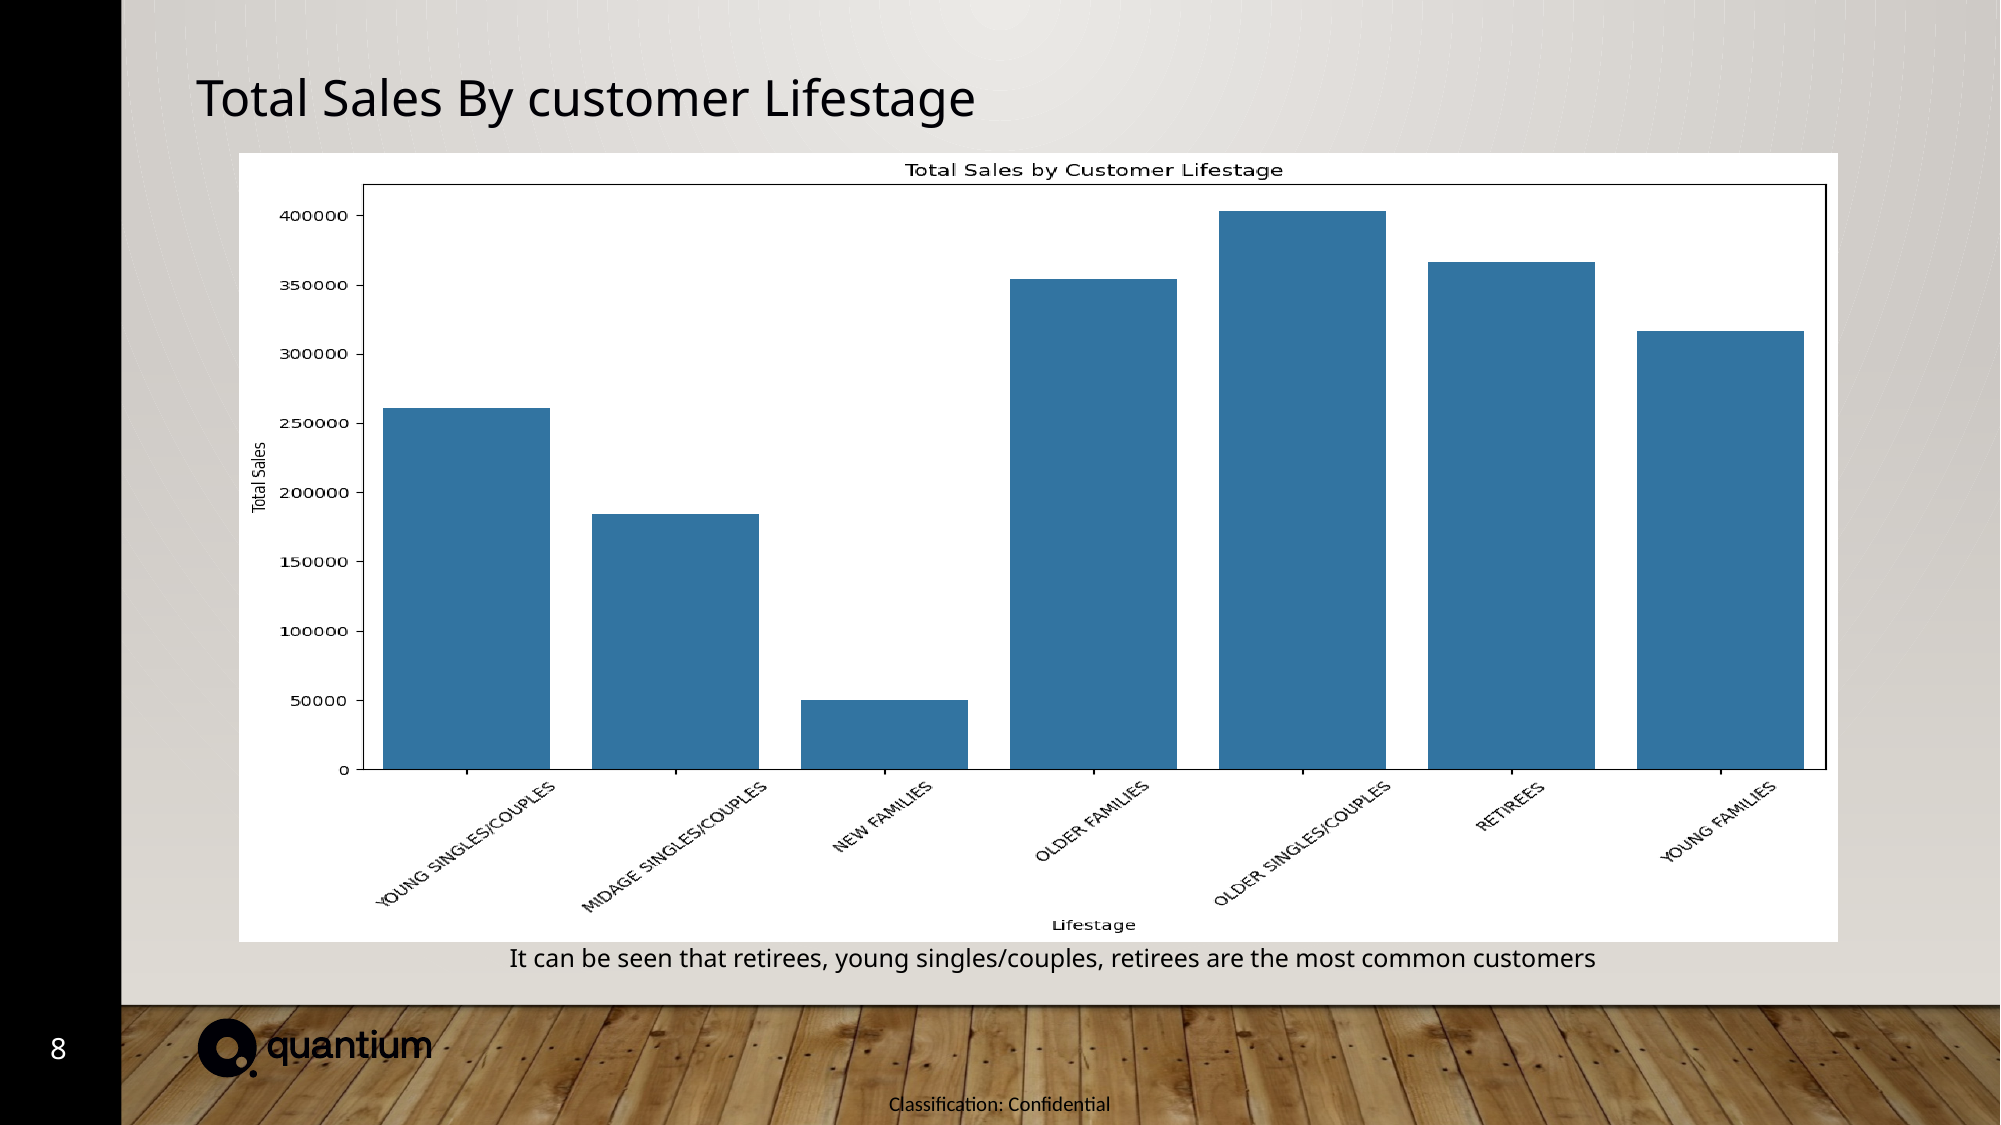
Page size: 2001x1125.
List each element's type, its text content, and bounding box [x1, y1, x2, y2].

list Total Sales By customer Lifestage [196, 66, 1916, 202]
text_box It can be seen that retirees, young singles/couples, retirees are the most common customers [333, 942, 1781, 1010]
picture [238, 152, 1838, 942]
picture [122, 1005, 2000, 1125]
